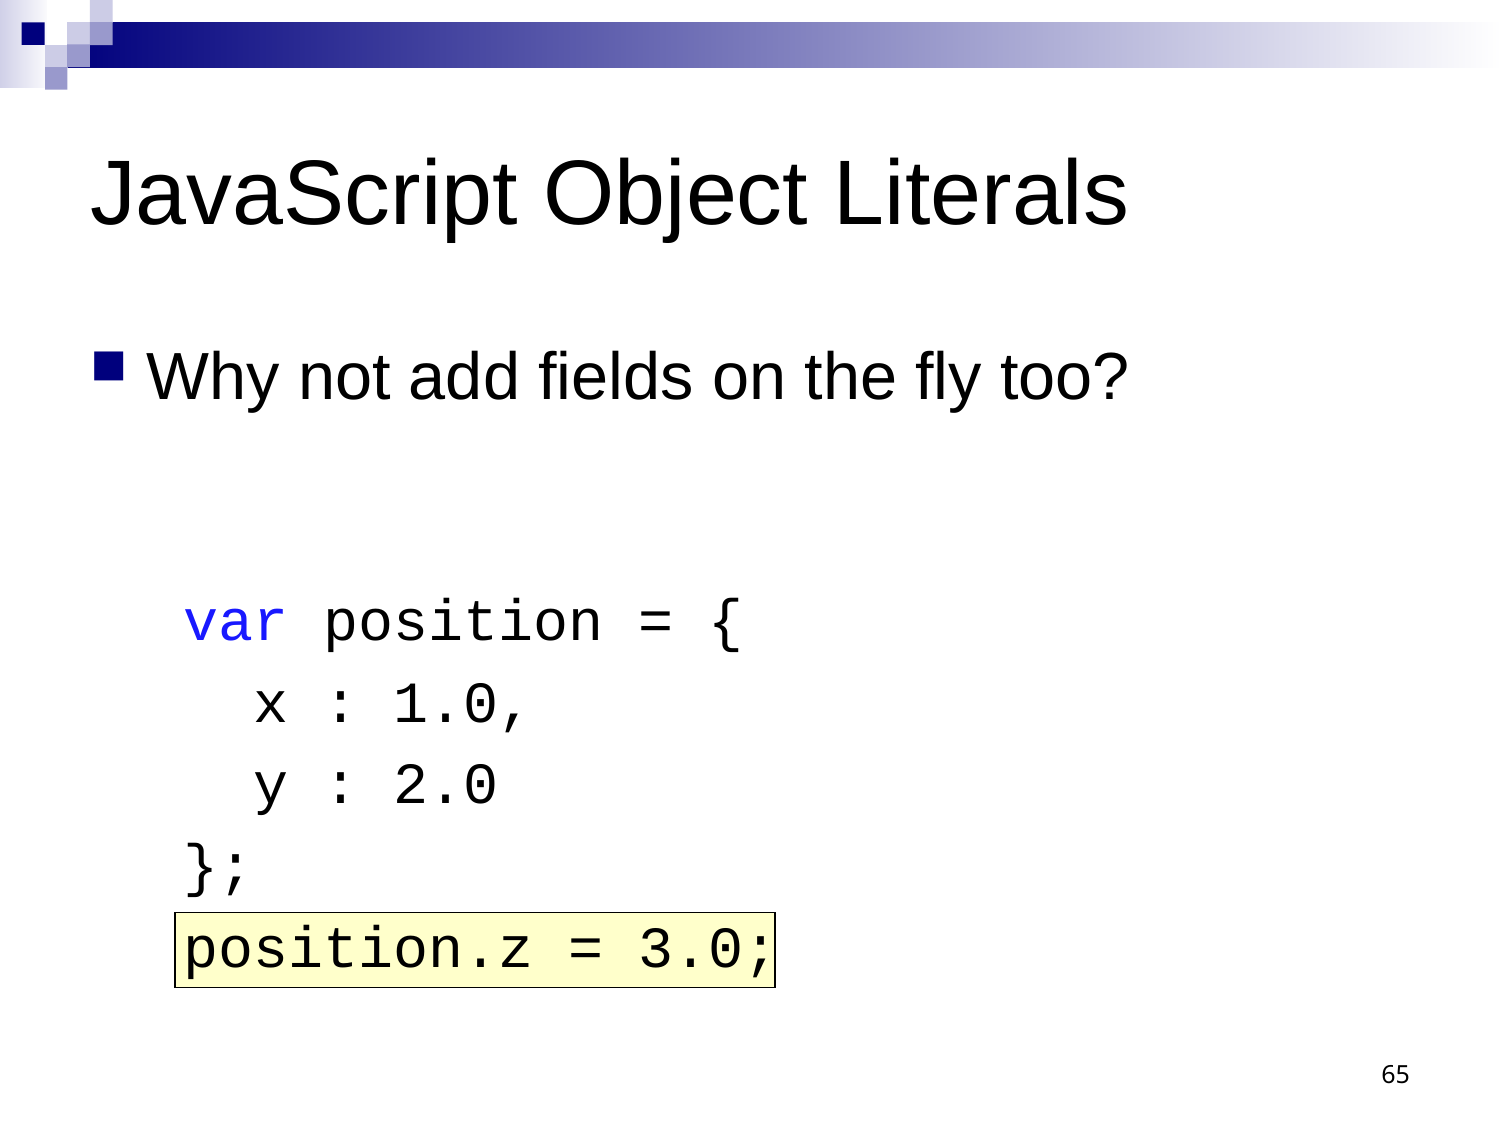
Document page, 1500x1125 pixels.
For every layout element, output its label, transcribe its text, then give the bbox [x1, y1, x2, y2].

title JavaScript Object Literals [75, 75, 1425, 300]
list Why not add fields on the fly too? [75, 324, 1425, 513]
slide_number 65 [1074, 1024, 1426, 1101]
text_box var position = { x : 1.0, y : 2.0 }; position.z = 3.0; [150, 574, 1400, 1013]
